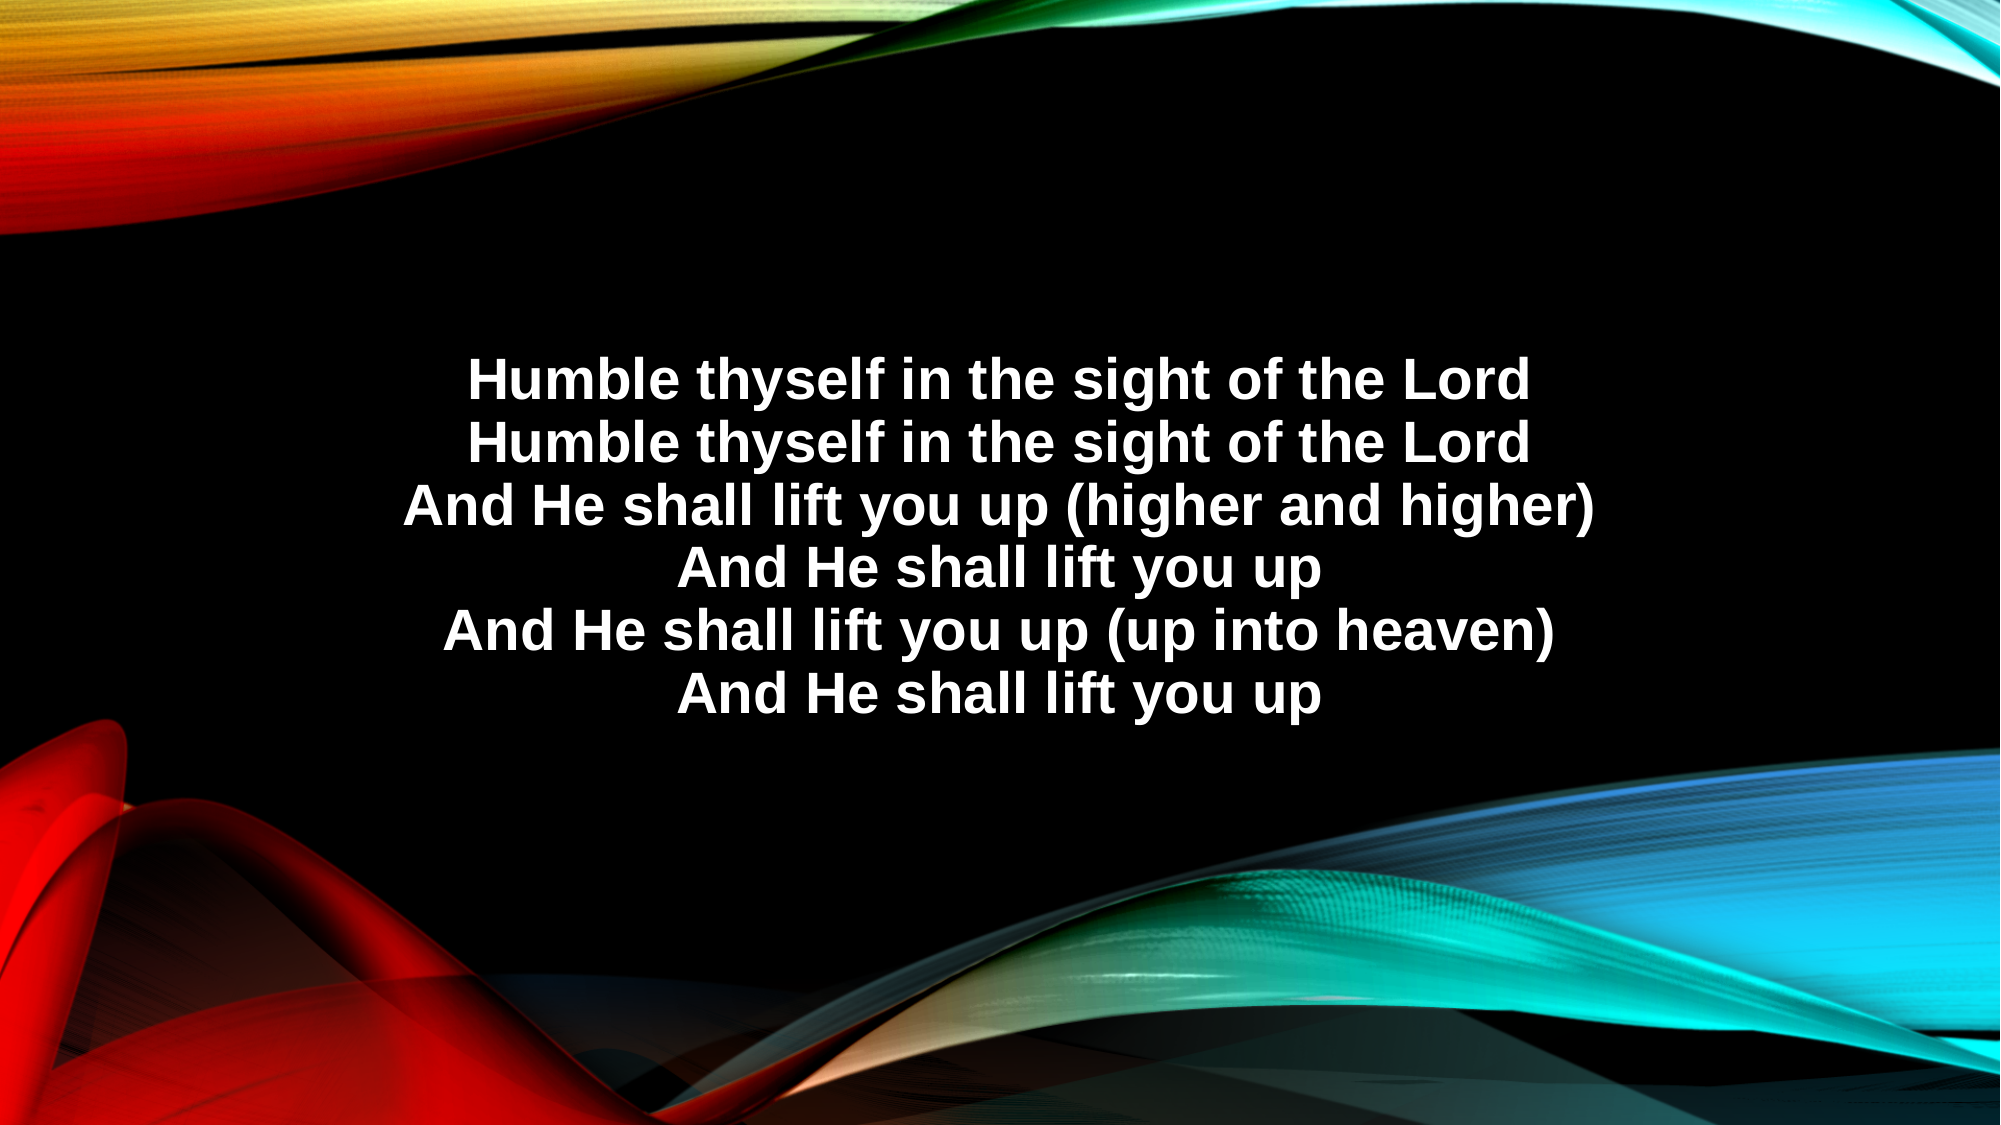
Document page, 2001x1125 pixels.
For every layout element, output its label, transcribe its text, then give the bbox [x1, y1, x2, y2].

subtitle Humble thyself in the sight of the Lord Humble thyself in the sight of the Lord And He shall lift you up (higher and higher) And He shall lift you up And He shall lift you up (up into heaven) And He shall lift you up [0, 0, 2000, 1125]
